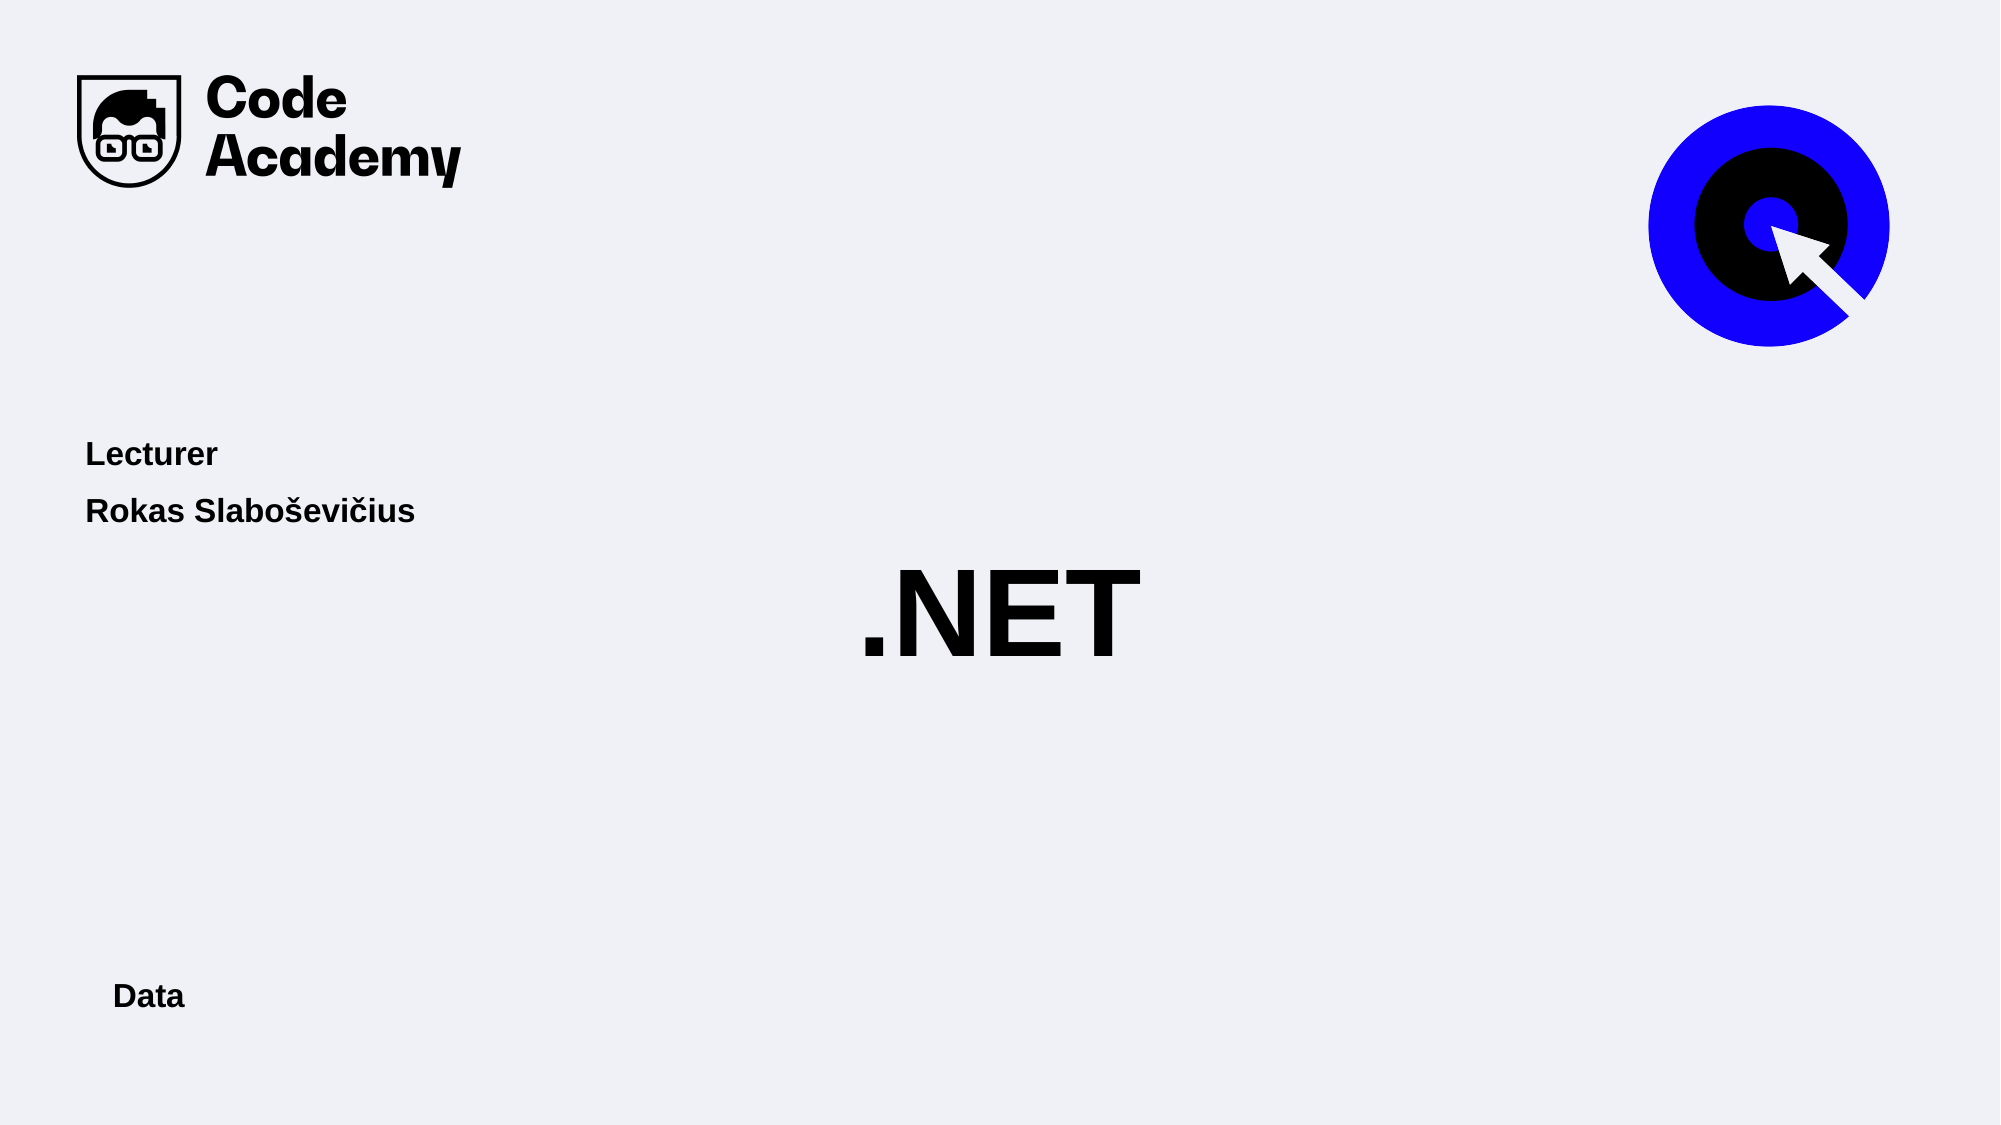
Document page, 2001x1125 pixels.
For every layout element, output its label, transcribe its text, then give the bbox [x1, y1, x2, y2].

list Lecturer Rokas Slaboševičius [77, 429, 462, 822]
picture [77, 75, 461, 188]
title .NET [421, 540, 1579, 934]
picture [1618, 74, 1920, 377]
text_box Data [105, 966, 478, 1022]
